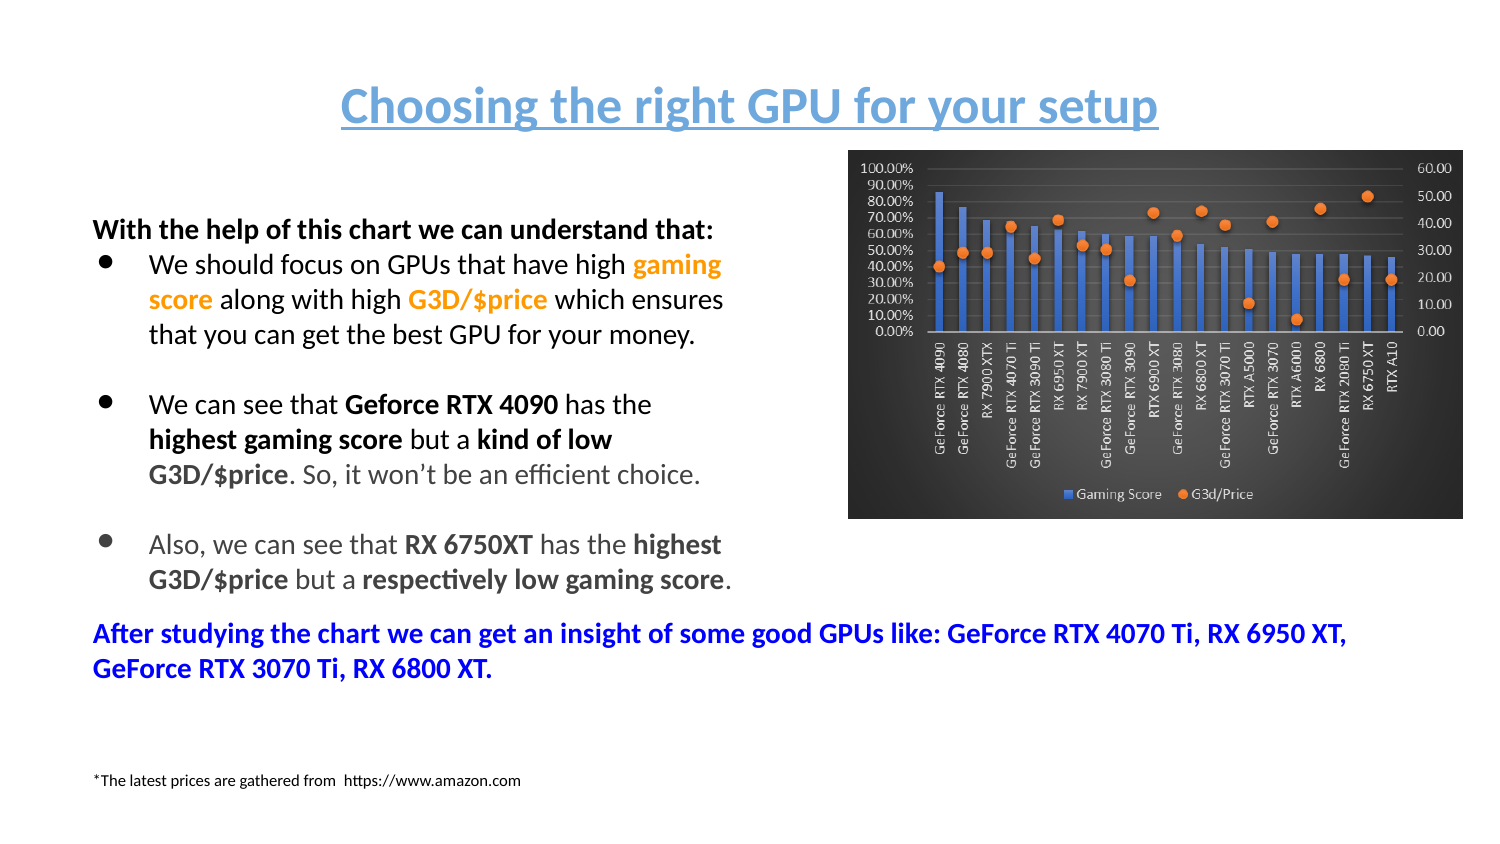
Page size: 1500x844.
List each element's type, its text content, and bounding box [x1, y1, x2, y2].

text_box *The latest prices are gathered from https://www.amazon.com [77, 759, 955, 800]
text_box With the help of this chart we can understand that: We should focus on GPUs that have high gaming score along with high G3D/$price which ensures that you can get the best GPU for your money. We can see that Geforce RTX 4090 has the highest gaming score but a kind of low G3D/$price. So, it won’t be an efficient choice. Also, we can see that RX 6750XT has the highest G3D/$price but a respectively low gaming score. [77, 195, 750, 599]
text_box After studying the chart we can get an insight of some good GPUs like: GeForce RTX 4070 Ti, RX 6950 XT, GeForce RTX 3070 Ti, RX 6800 XT. [77, 599, 1423, 700]
picture [848, 149, 1463, 519]
text_box Choosing the right GPU for your setup [77, 56, 1423, 150]
